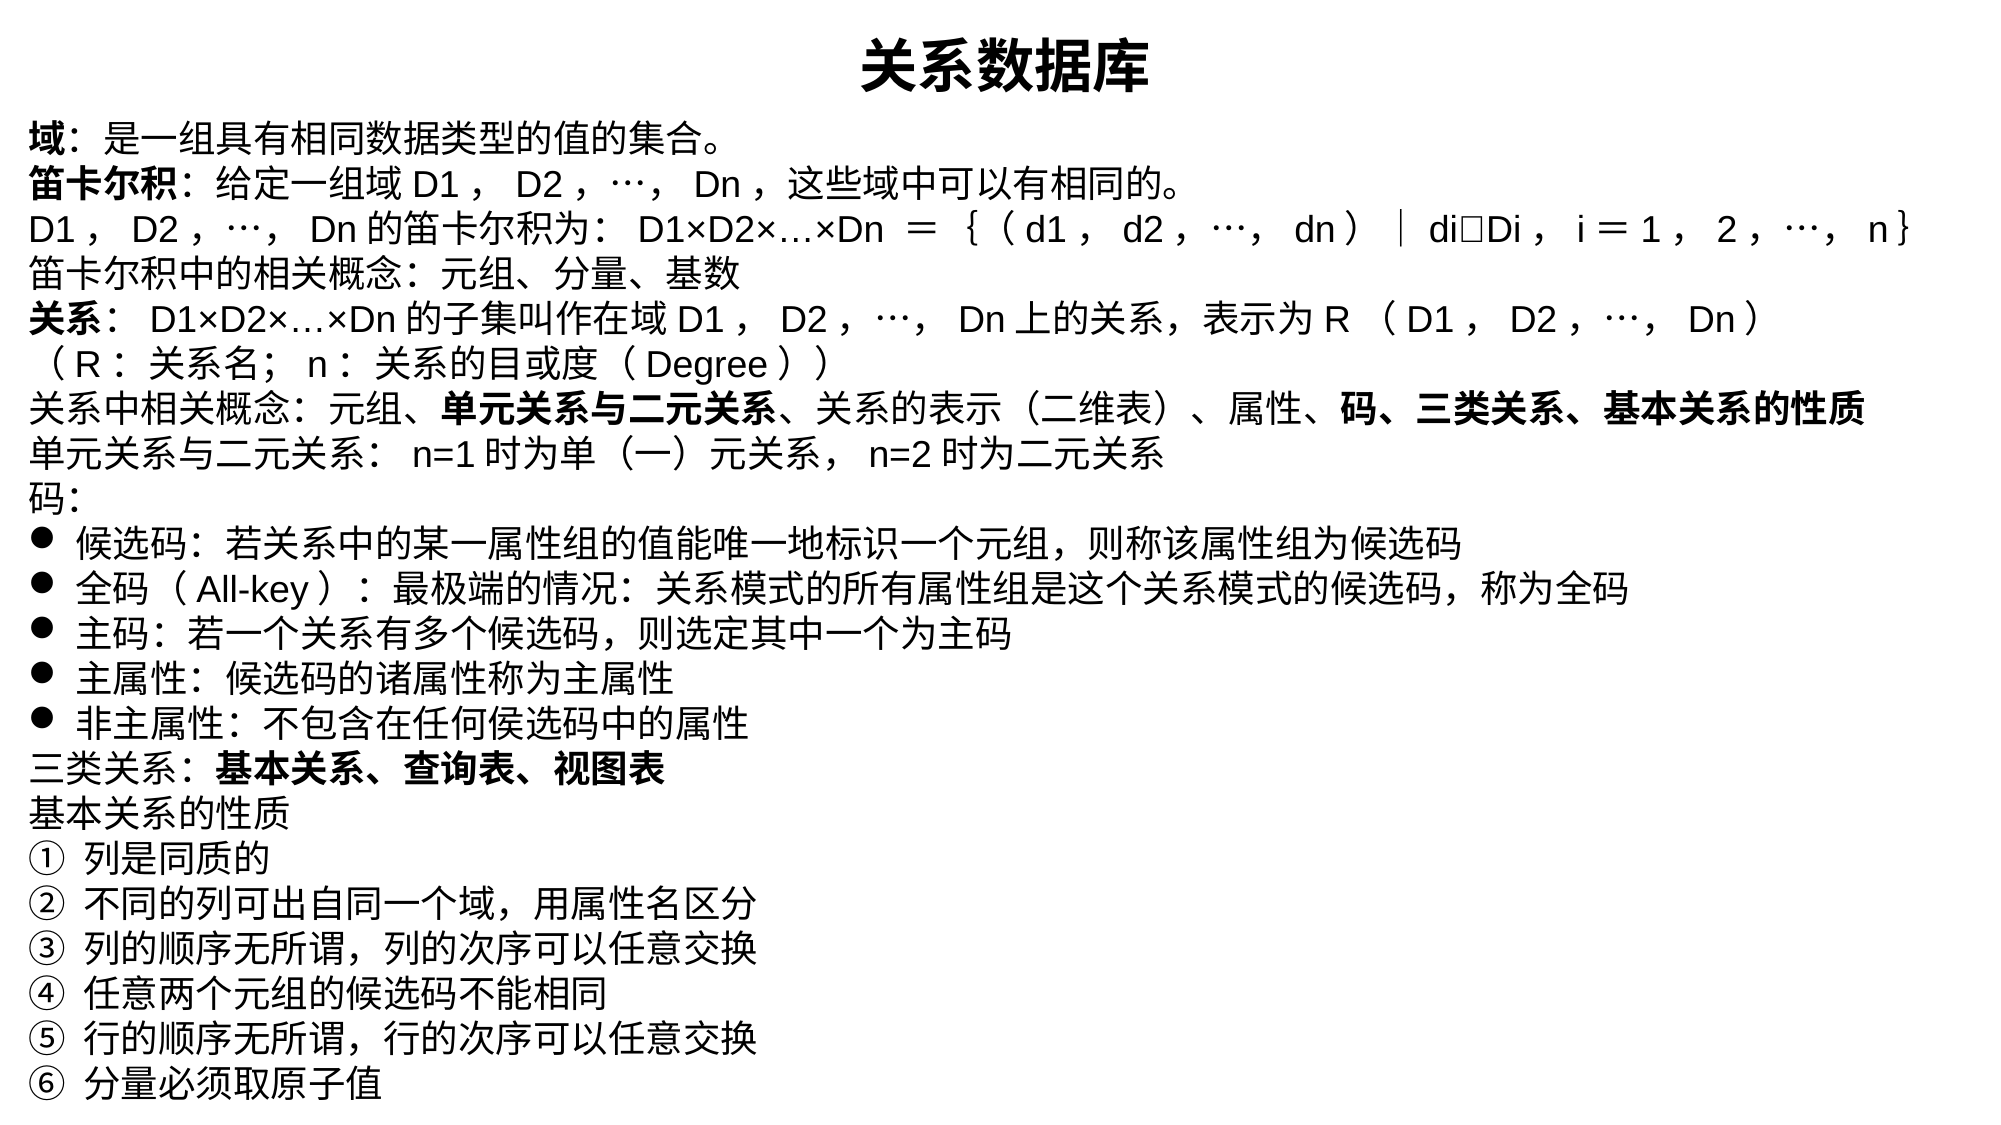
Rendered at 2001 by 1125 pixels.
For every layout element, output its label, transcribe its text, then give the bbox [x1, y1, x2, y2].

text_box 域：是一组具有相同数据类型的值的集合。 笛卡尔积：给定一组域D1，D2，…，Dn，这些域中可以有相同的。 D1，D2，…，Dn的笛卡尔积为：D1×D2×…×Dn ＝｛（d1，d2，…，dn）｜diDi，i＝1，2，…，n｝ 笛卡尔积中的相关概念：元组、分量、基数 关系：D1×D2×…×Dn的子集叫作在域D1，D2，…，Dn上的关系，表示为R（D1，D2，…，Dn） （R：关系名；n：关系的目或度（Degree）） 关系中相关概念：元组、单元关系与二元关系、关系的表示（二维表）、属性、码、三类关系、基本关系的性质 单元关系与二元关系：n=1时为单（一）元关系，n=2时为二元关系 码： 候选码：若关系中的某一属性组的值能唯一地标识一个元组，则称该属性组为候选码 全码（All-key）：最极端的情况：关系模式的所有属性组是这个关系模式的候选码，称为全码 主码：若一个关系有多个候选码，则选定其中一个为主码 主属性：候选码的诸属性称为主属性 非主属性：不包含在任何侯选码中的属性 三类关系：基本关系、查询表、视图表 基本关系的性质 ① 列是同质的 ② 不同的列可出自同一个域，用属性名区分 ③ 列的顺序无所谓，列的次序可以任意交换 ④ 任意两个元组的候选码不能相同 ⑤ 行的顺序无所谓，行的次序可以任意交换 ⑥ 分量必须取原子值 关系模式定义 R（U，D，DOM，F） R 关系名 U 组成该关系的属性名集合 D 属性组U中属性所来自的域 DOM 属性向域的映象集合 F 属性间的数据依赖关系集合 关系模式通常可以简记为 R (U) 或 R (A1，A2，…，An) 关系数据库的型与值 关系数据库的型：关系数据库模式，对关系数据库的描述 关系数据库的值: 关系模式在某一时刻对应的关系的集合 [13, 107, 2000, 1107]
text_box 关系数据库 [845, 21, 1512, 107]
